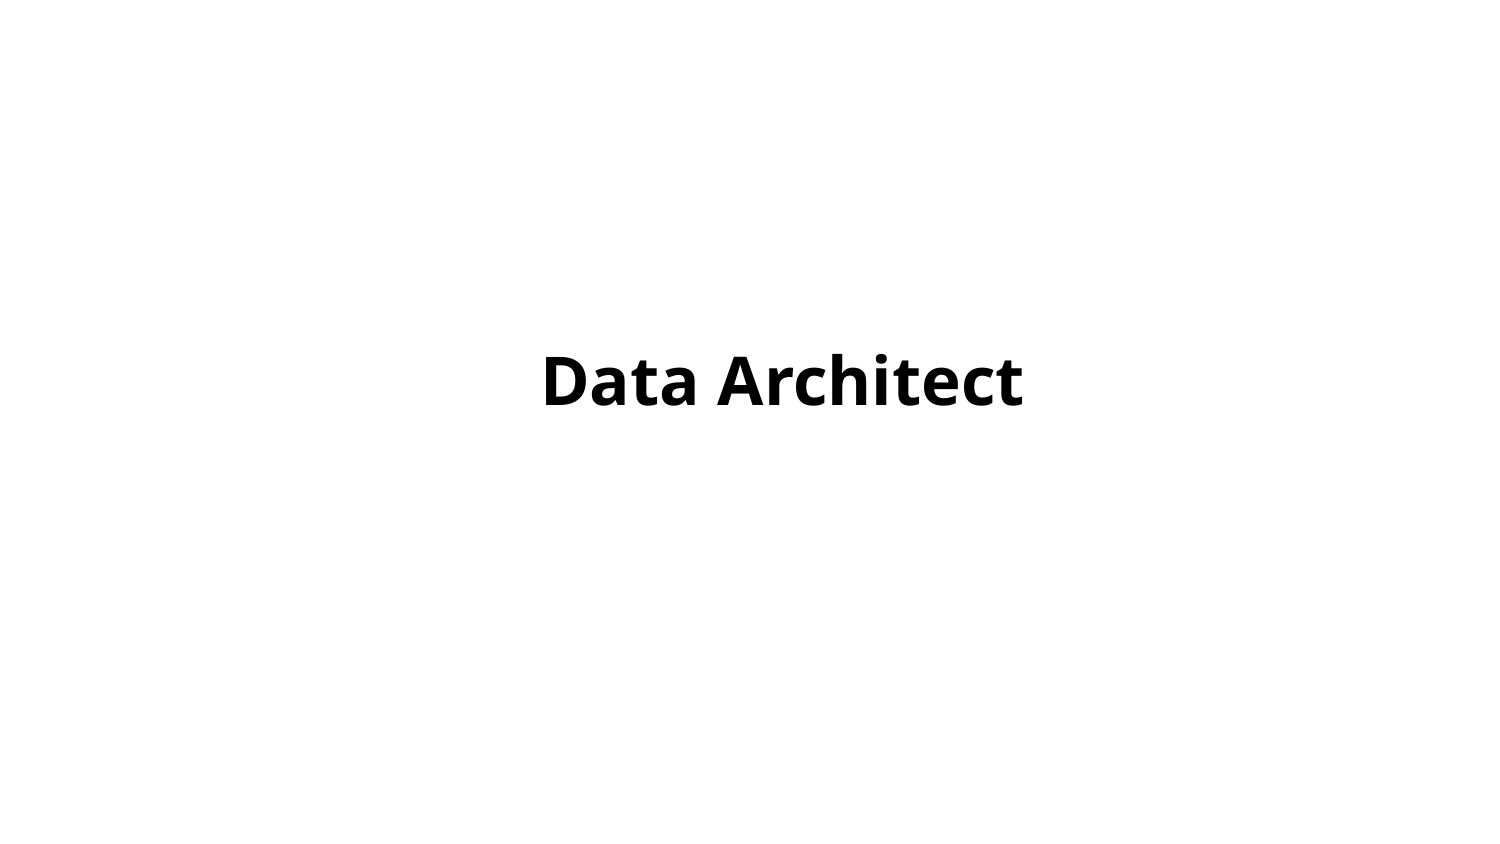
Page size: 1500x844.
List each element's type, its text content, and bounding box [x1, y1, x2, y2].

title Data Architect [99, 341, 1393, 427]
